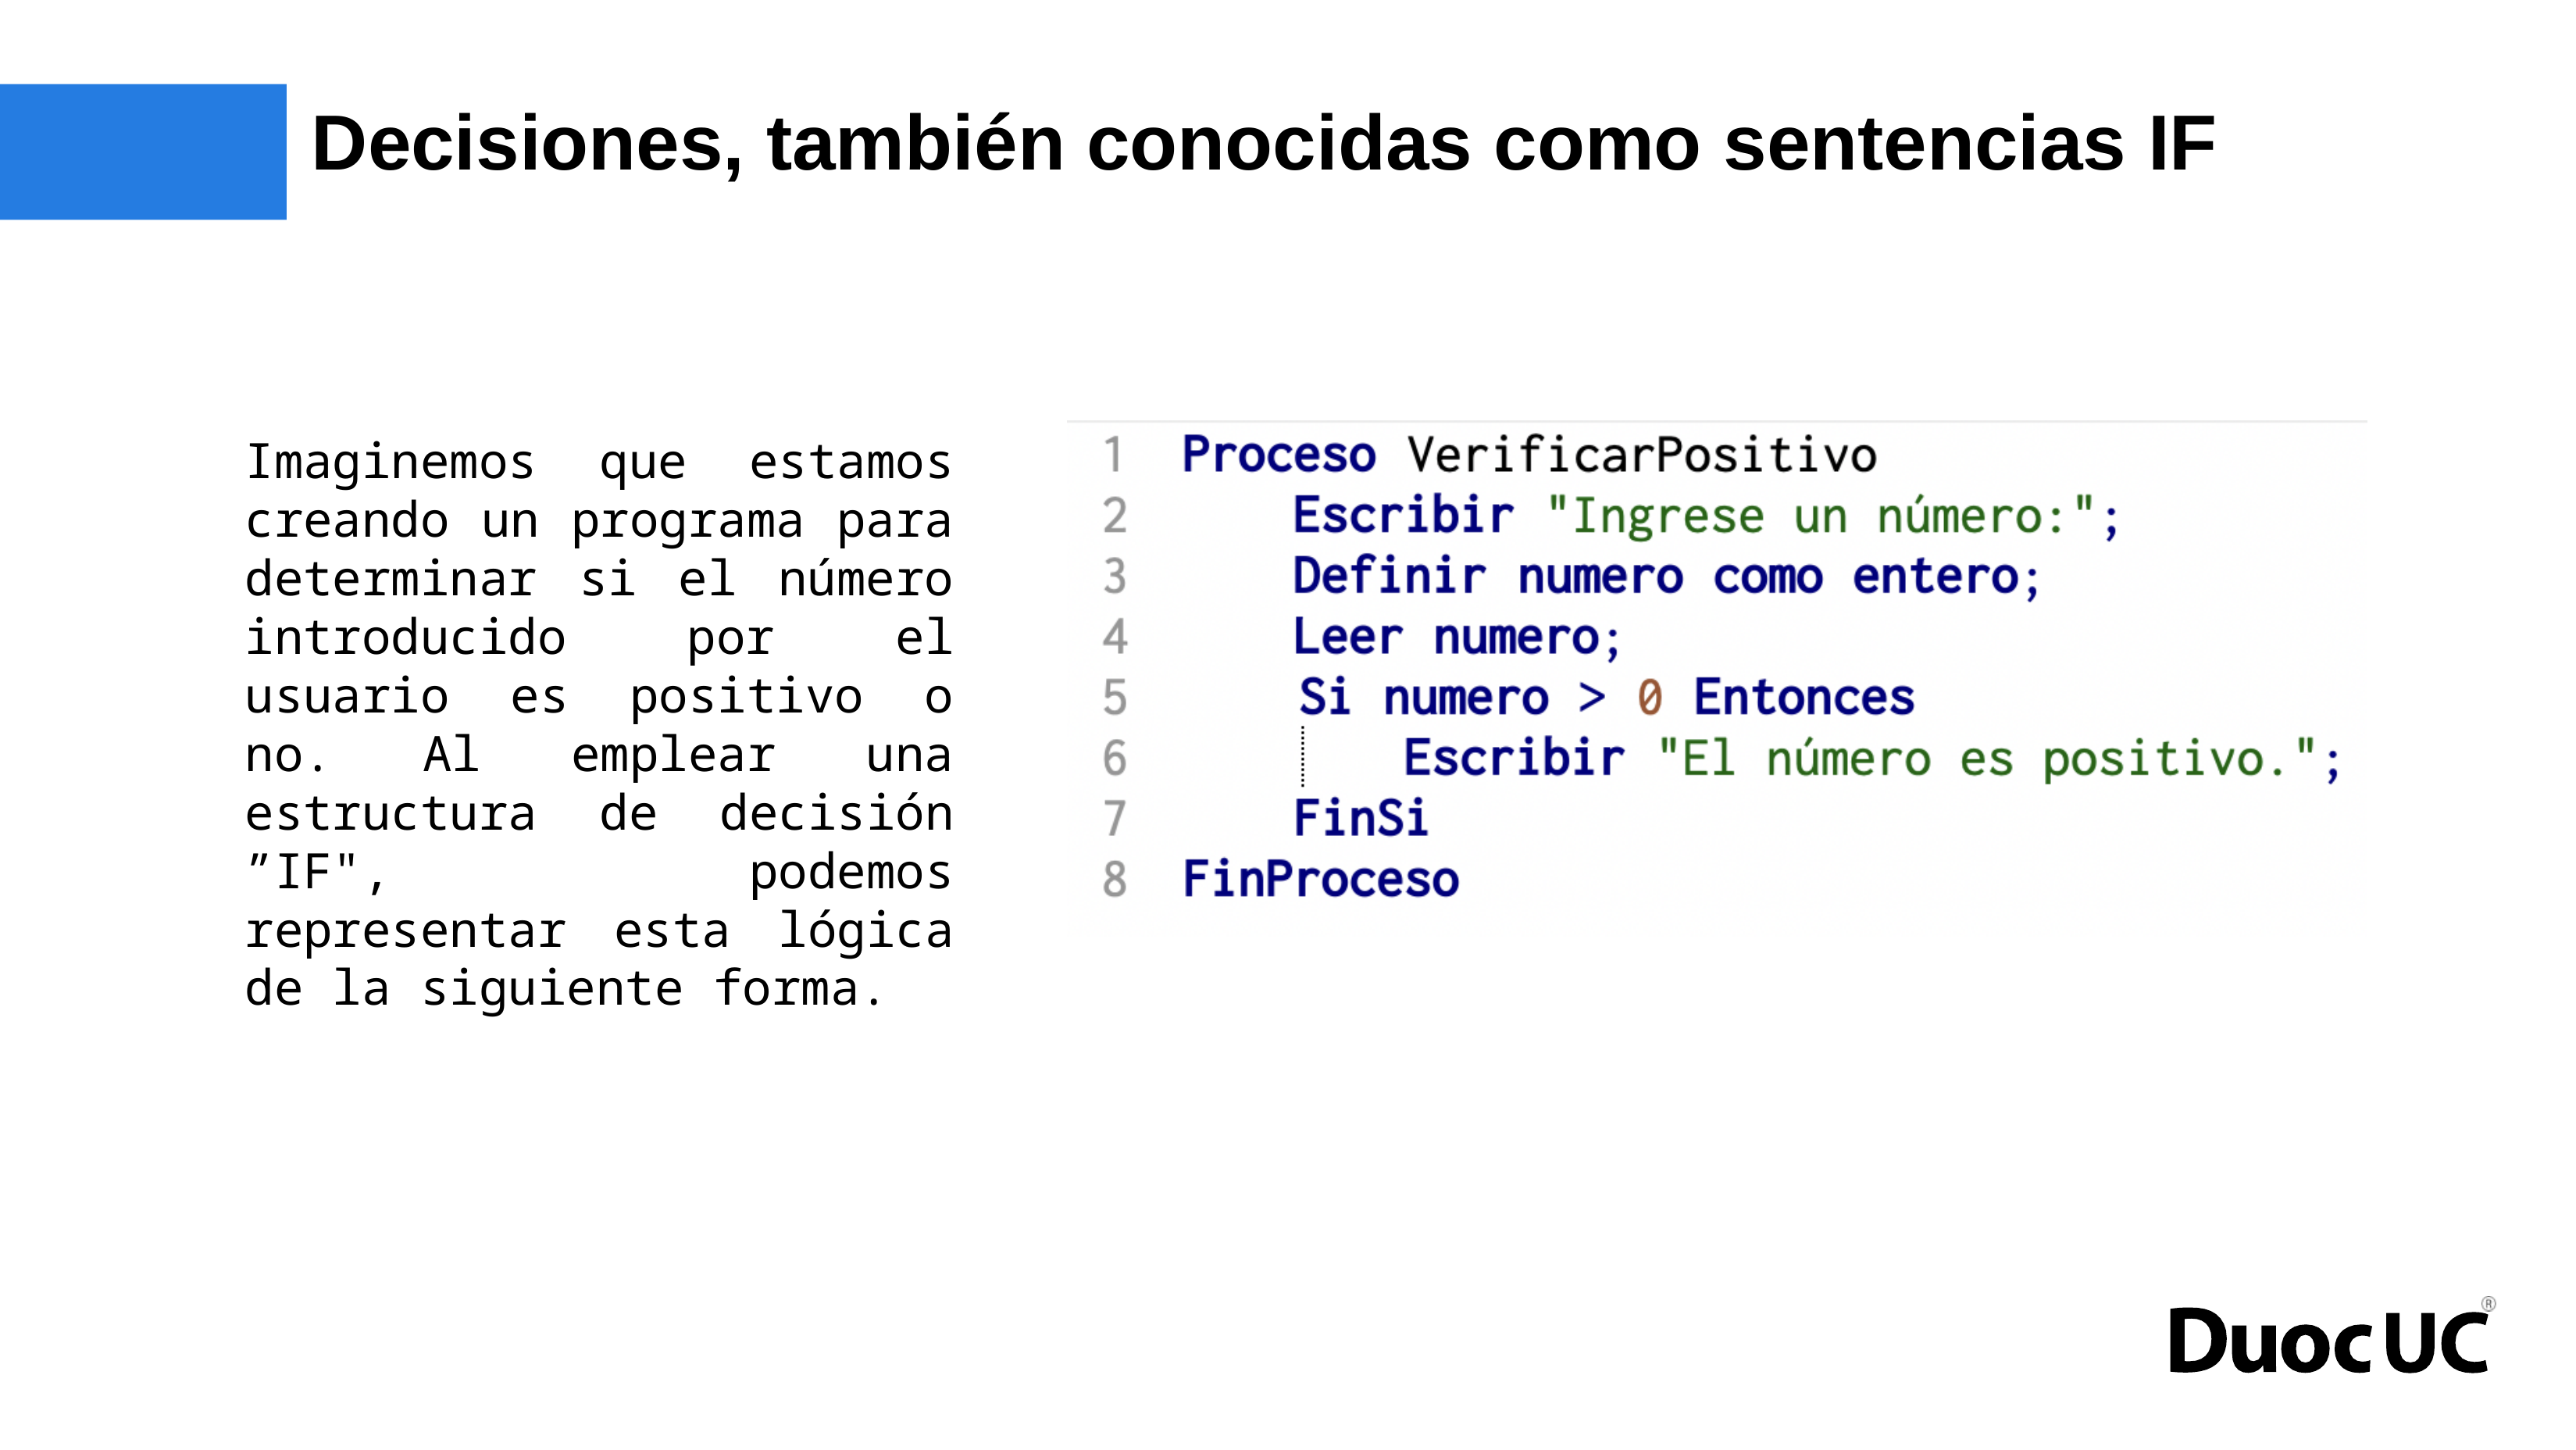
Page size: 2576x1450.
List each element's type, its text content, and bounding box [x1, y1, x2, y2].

title Decisiones, también conocidas como sentencias IF [311, 91, 2489, 187]
picture [2481, 1296, 2496, 1312]
text_box Imaginemos que estamos creando un programa para determinar si el número introducido por el usuario es positivo o no. Al emplear una estructura de decisión ”IF", podemos representar esta lógica de la siguiente forma. [233, 423, 966, 1021]
picture [1067, 420, 2367, 938]
